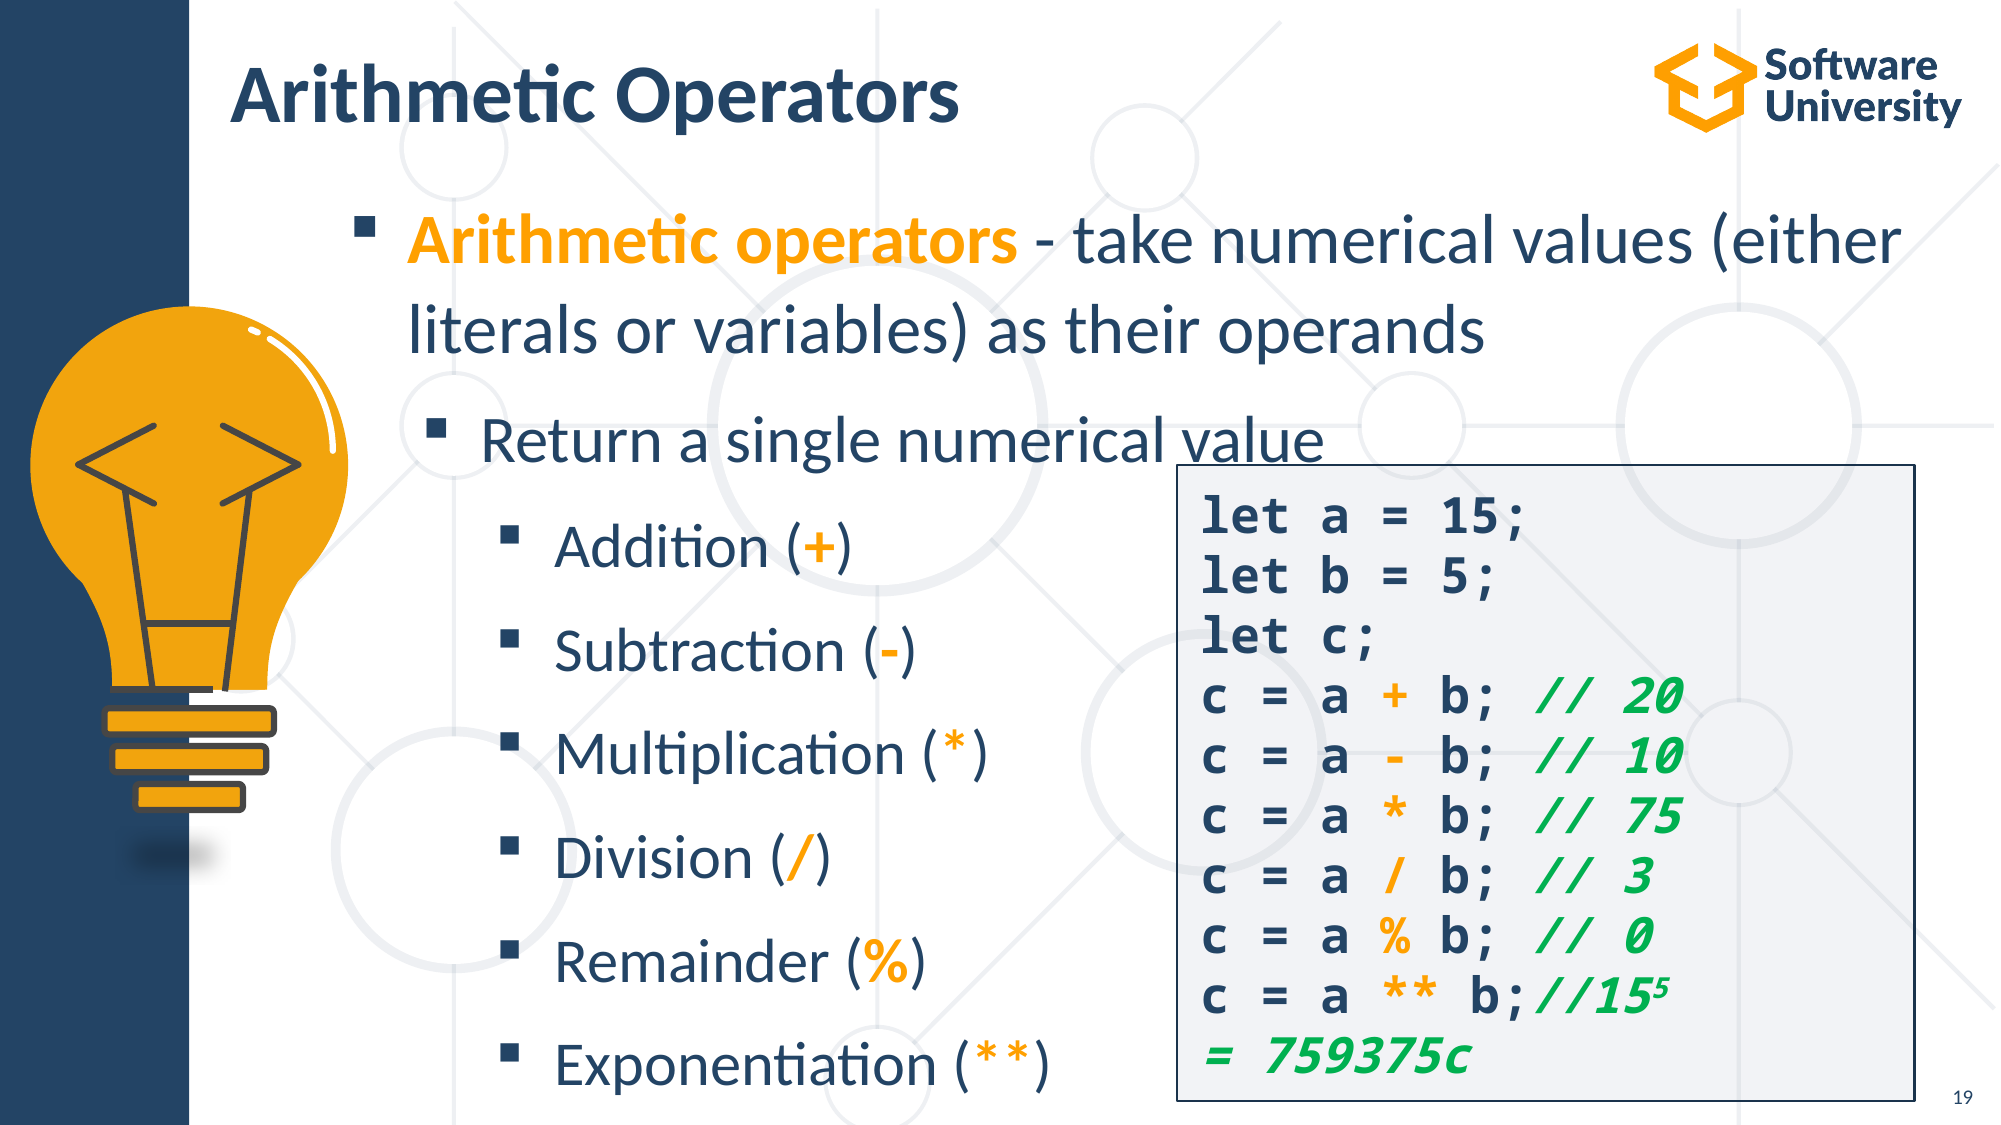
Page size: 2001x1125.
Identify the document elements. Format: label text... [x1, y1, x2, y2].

slide_number 19 [1927, 1067, 1989, 1117]
title Arithmetic Operators [212, 16, 1628, 162]
text_box let a = 15; let b = 5; let c; c = a + b; // 20 c = a - b; // 10 c = a * b; // 75 c = a / b; // 3 c = a % b; // 0 c = a ** b;//155 = 759375c [1177, 465, 1915, 1101]
list Arithmetic operators - take numerical values (either literals or variables) as their operands Return a single numerical value Addition (+) Subtraction (-) Multiplication (*) Division (/) Remainder (%) Exponentiation (**) [330, 183, 1952, 1093]
picture [1641, 31, 1973, 145]
